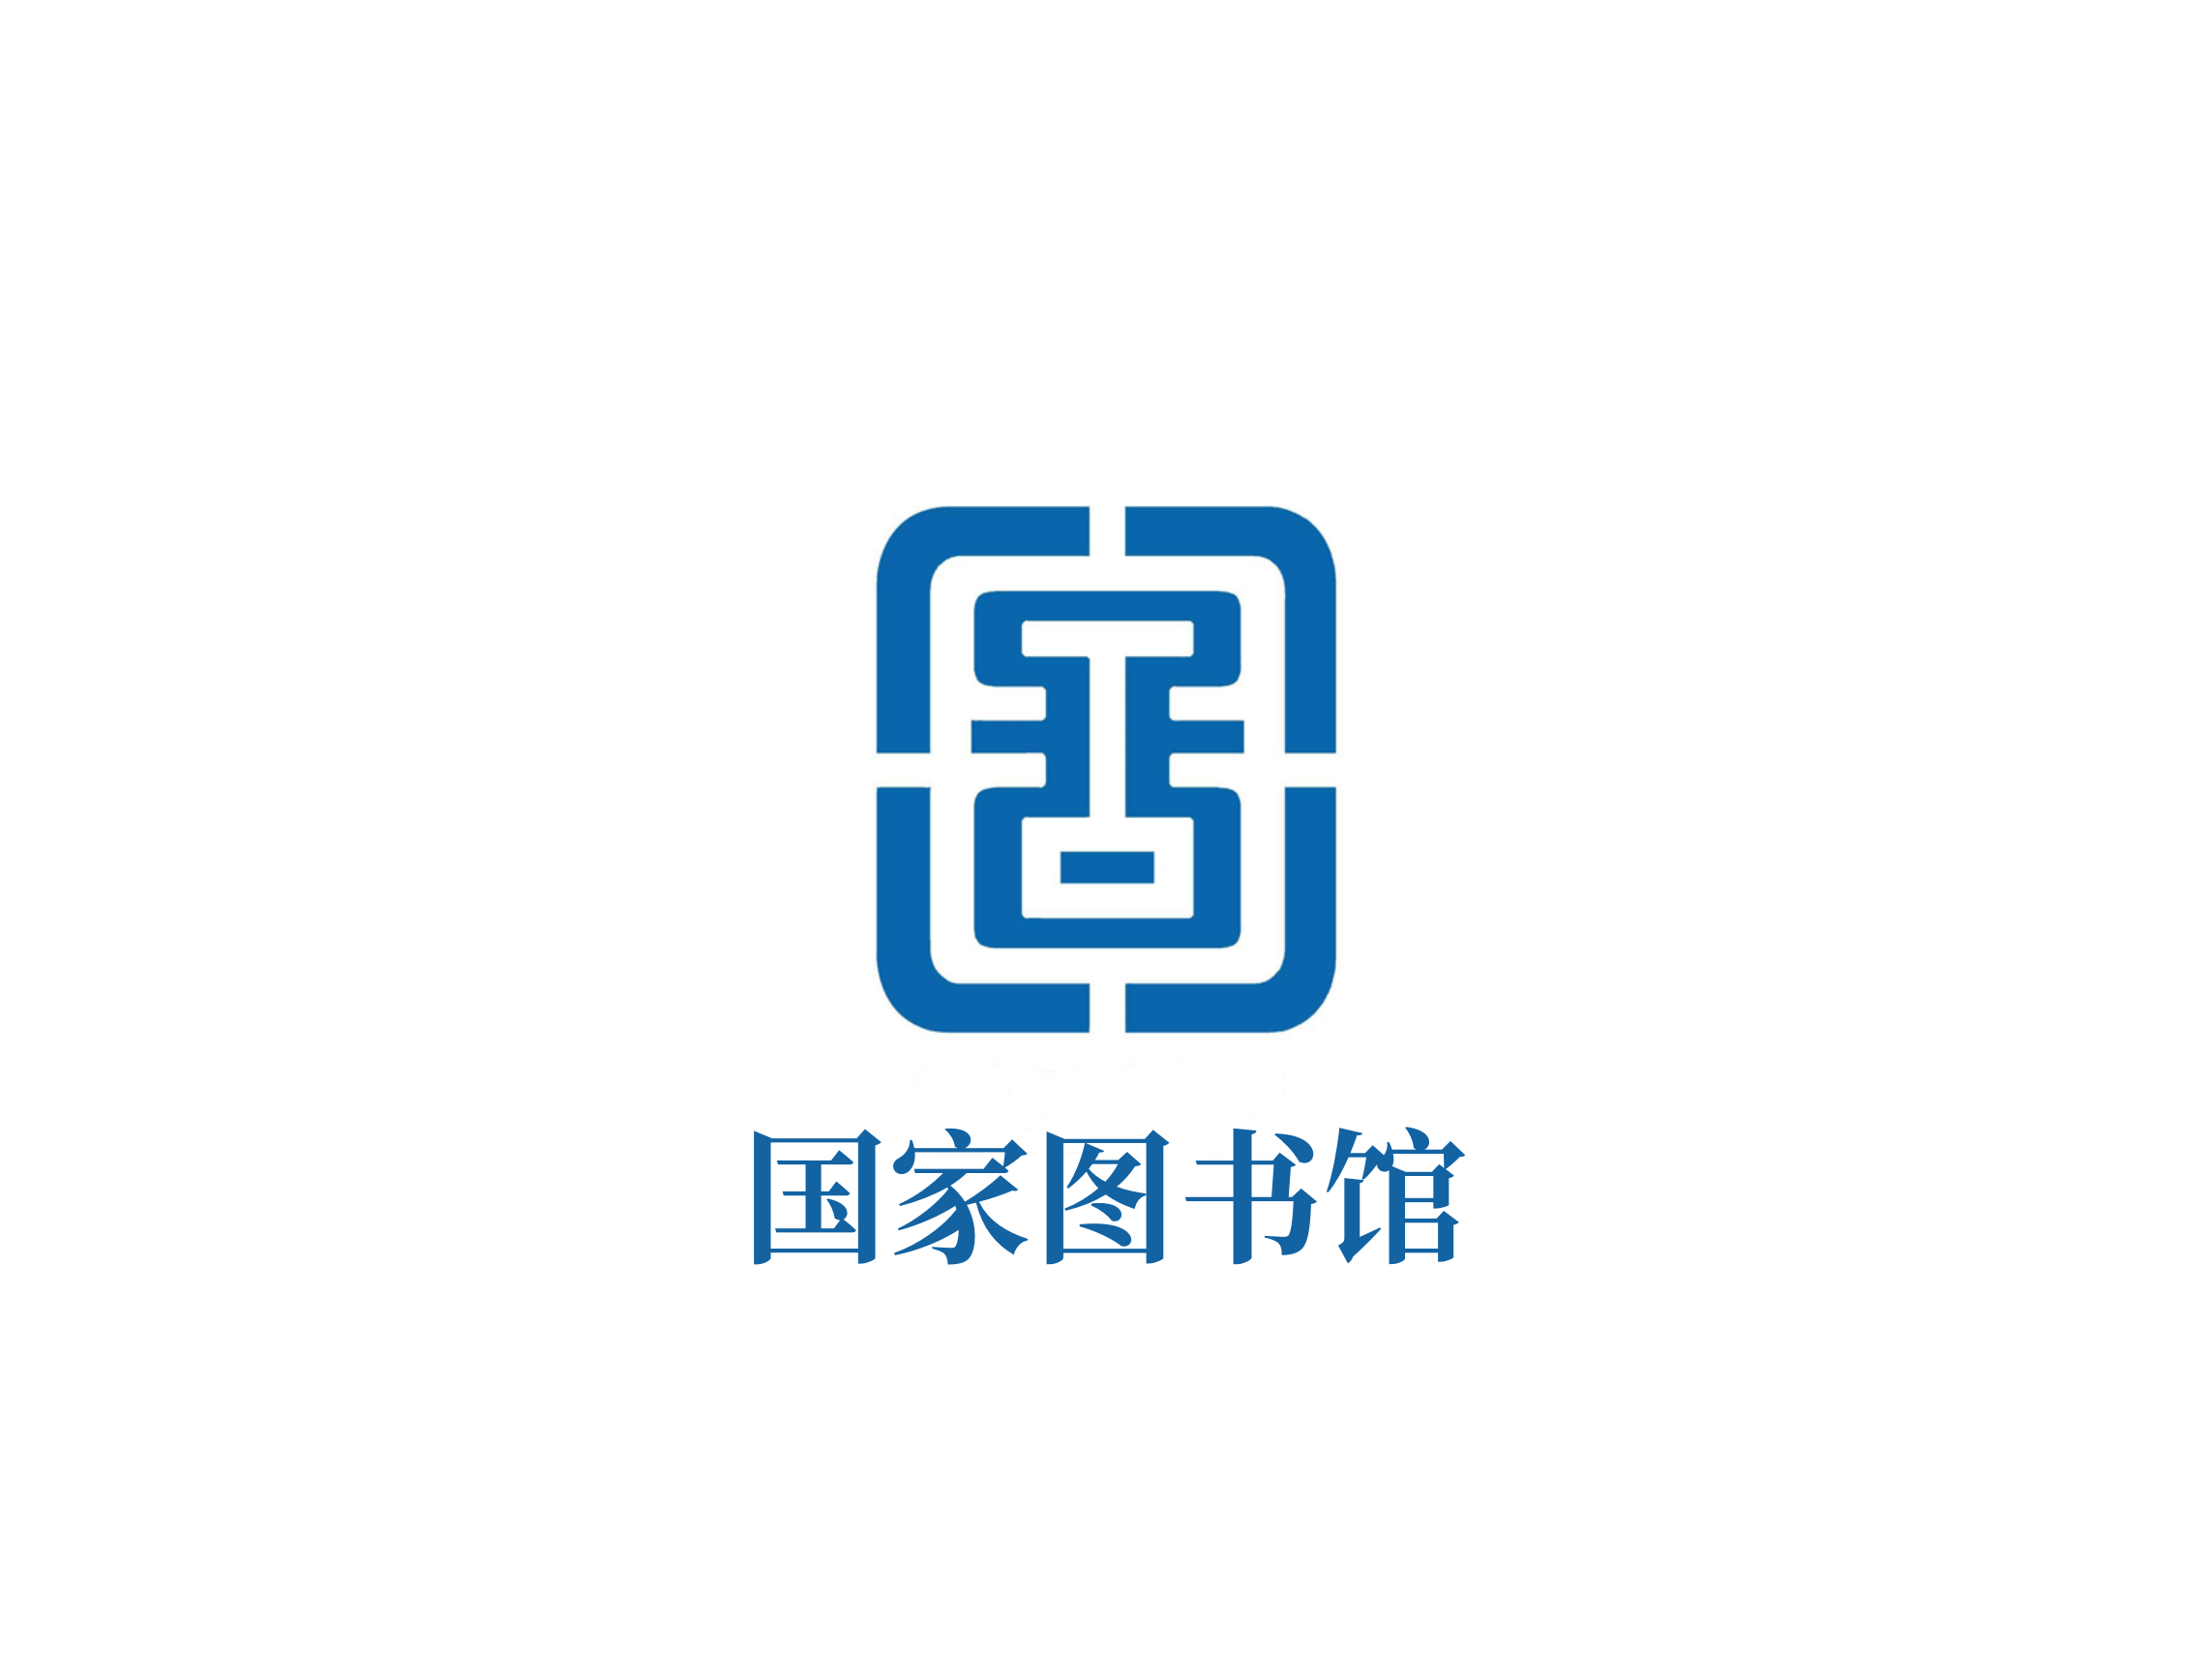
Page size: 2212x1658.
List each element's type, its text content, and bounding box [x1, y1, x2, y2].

text_box 国家图书馆 [728, 1100, 1483, 1288]
picture [822, 426, 1389, 1170]
